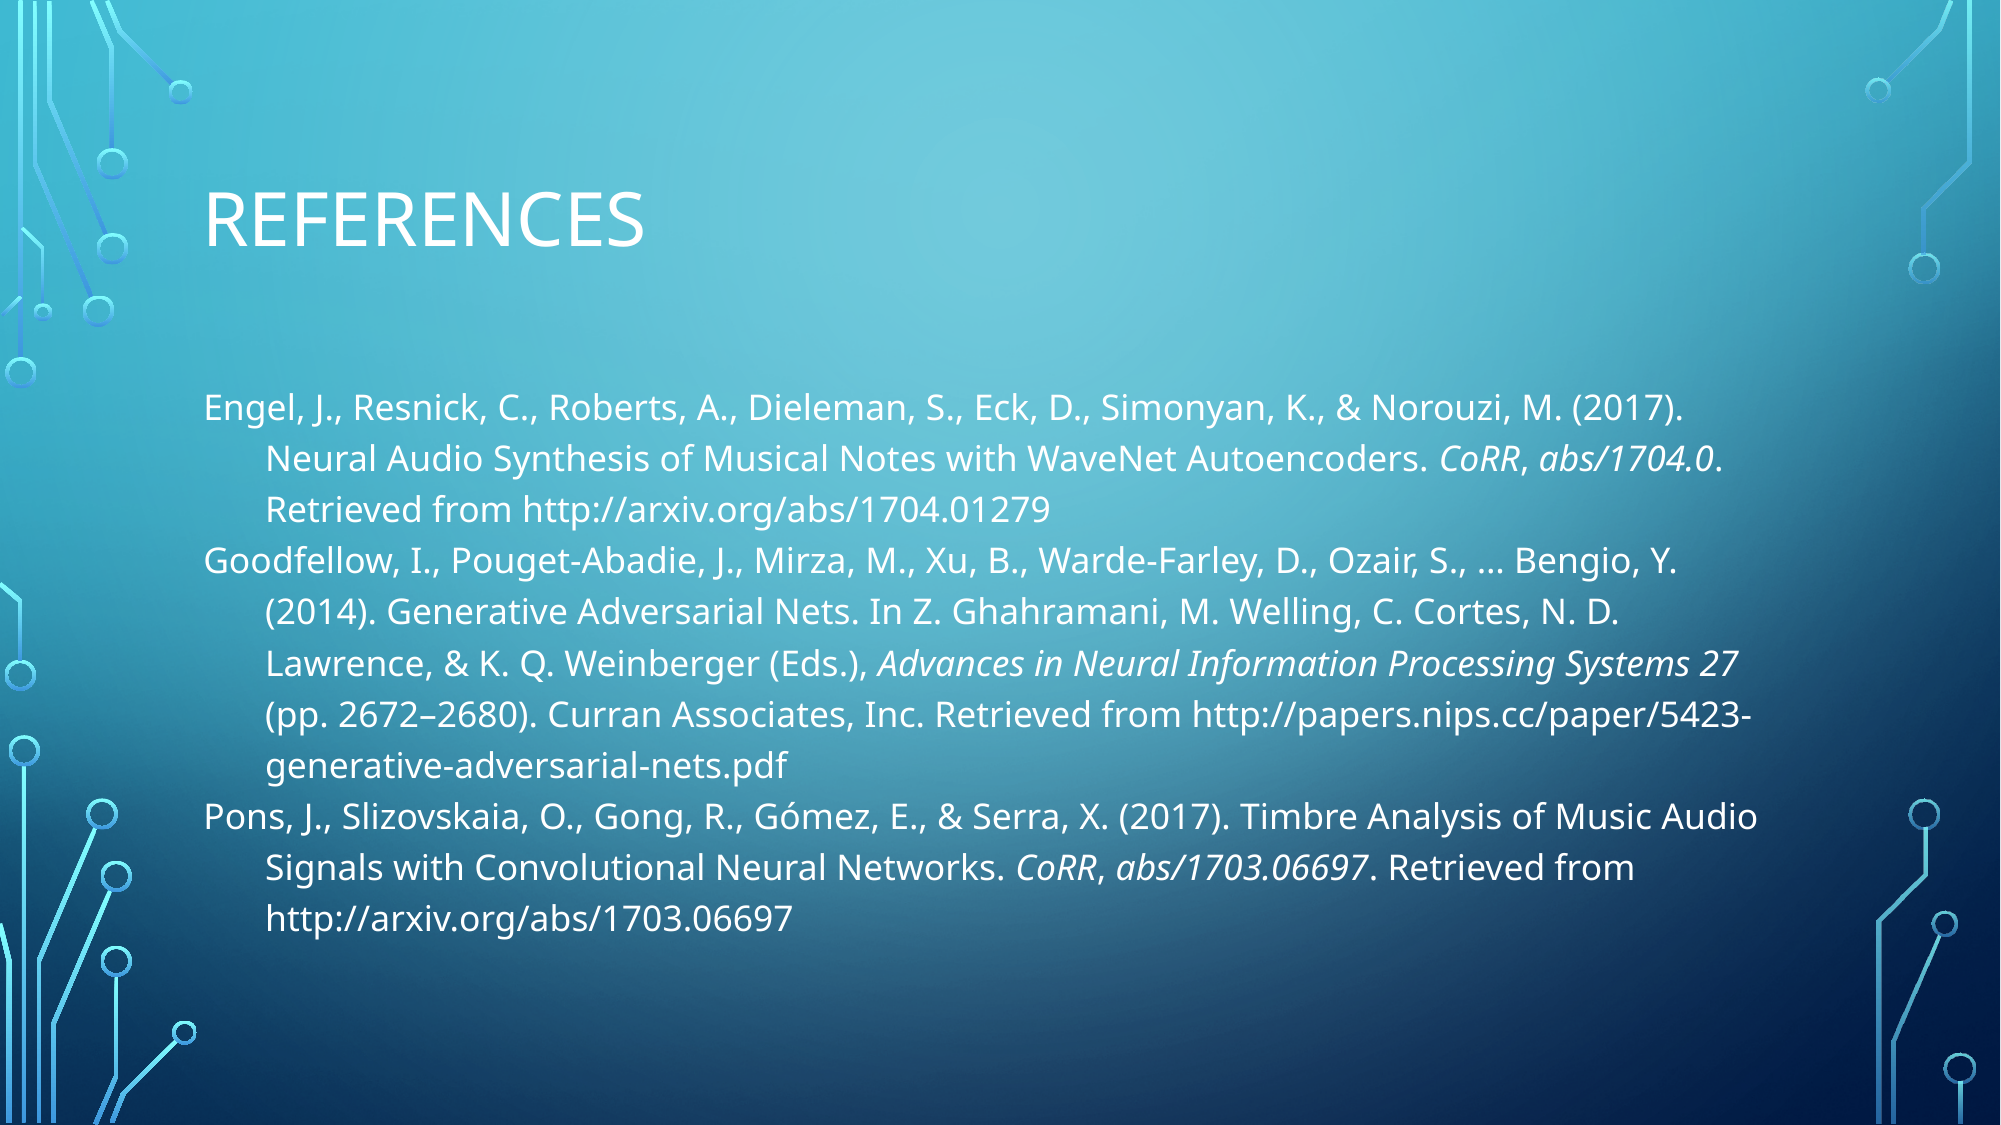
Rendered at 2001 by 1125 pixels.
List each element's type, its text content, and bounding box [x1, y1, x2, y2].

list Engel, J., Resnick, C., Roberts, A., Dieleman, S., Eck, D., Simonyan, K., & Norouzi, M. (2017). Neural Audio Synthesis of Musical Notes with WaveNet Autoencoders. CoRR, abs/1704.0. Retrieved from http://arxiv.org/abs/1704.01279 Goodfellow, I., Pouget-Abadie, J., Mirza, M., Xu, B., Warde-Farley, D., Ozair, S., … Bengio, Y. (2014). Generative Adversarial Nets. In Z. Ghahramani, M. Welling, C. Cortes, N. D. Lawrence, & K. Q. Weinberger (Eds.), Advances in Neural Information Processing Systems 27 (pp. 2672–2680). Curran Associates, Inc. Retrieved from http://papers.nips.cc/paper/5423-generative-adversarial-nets.pdf Pons, J., Slizovskaia, O., Gong, R., Gómez, E., & Serra, X. (2017). Timbre Analysis of Music Audio Signals with Convolutional Neural Networks. CoRR, abs/1703.06697. Retrieved from http://arxiv.org/abs/1703.06697 [187, 369, 1813, 950]
title References [187, 101, 1813, 344]
